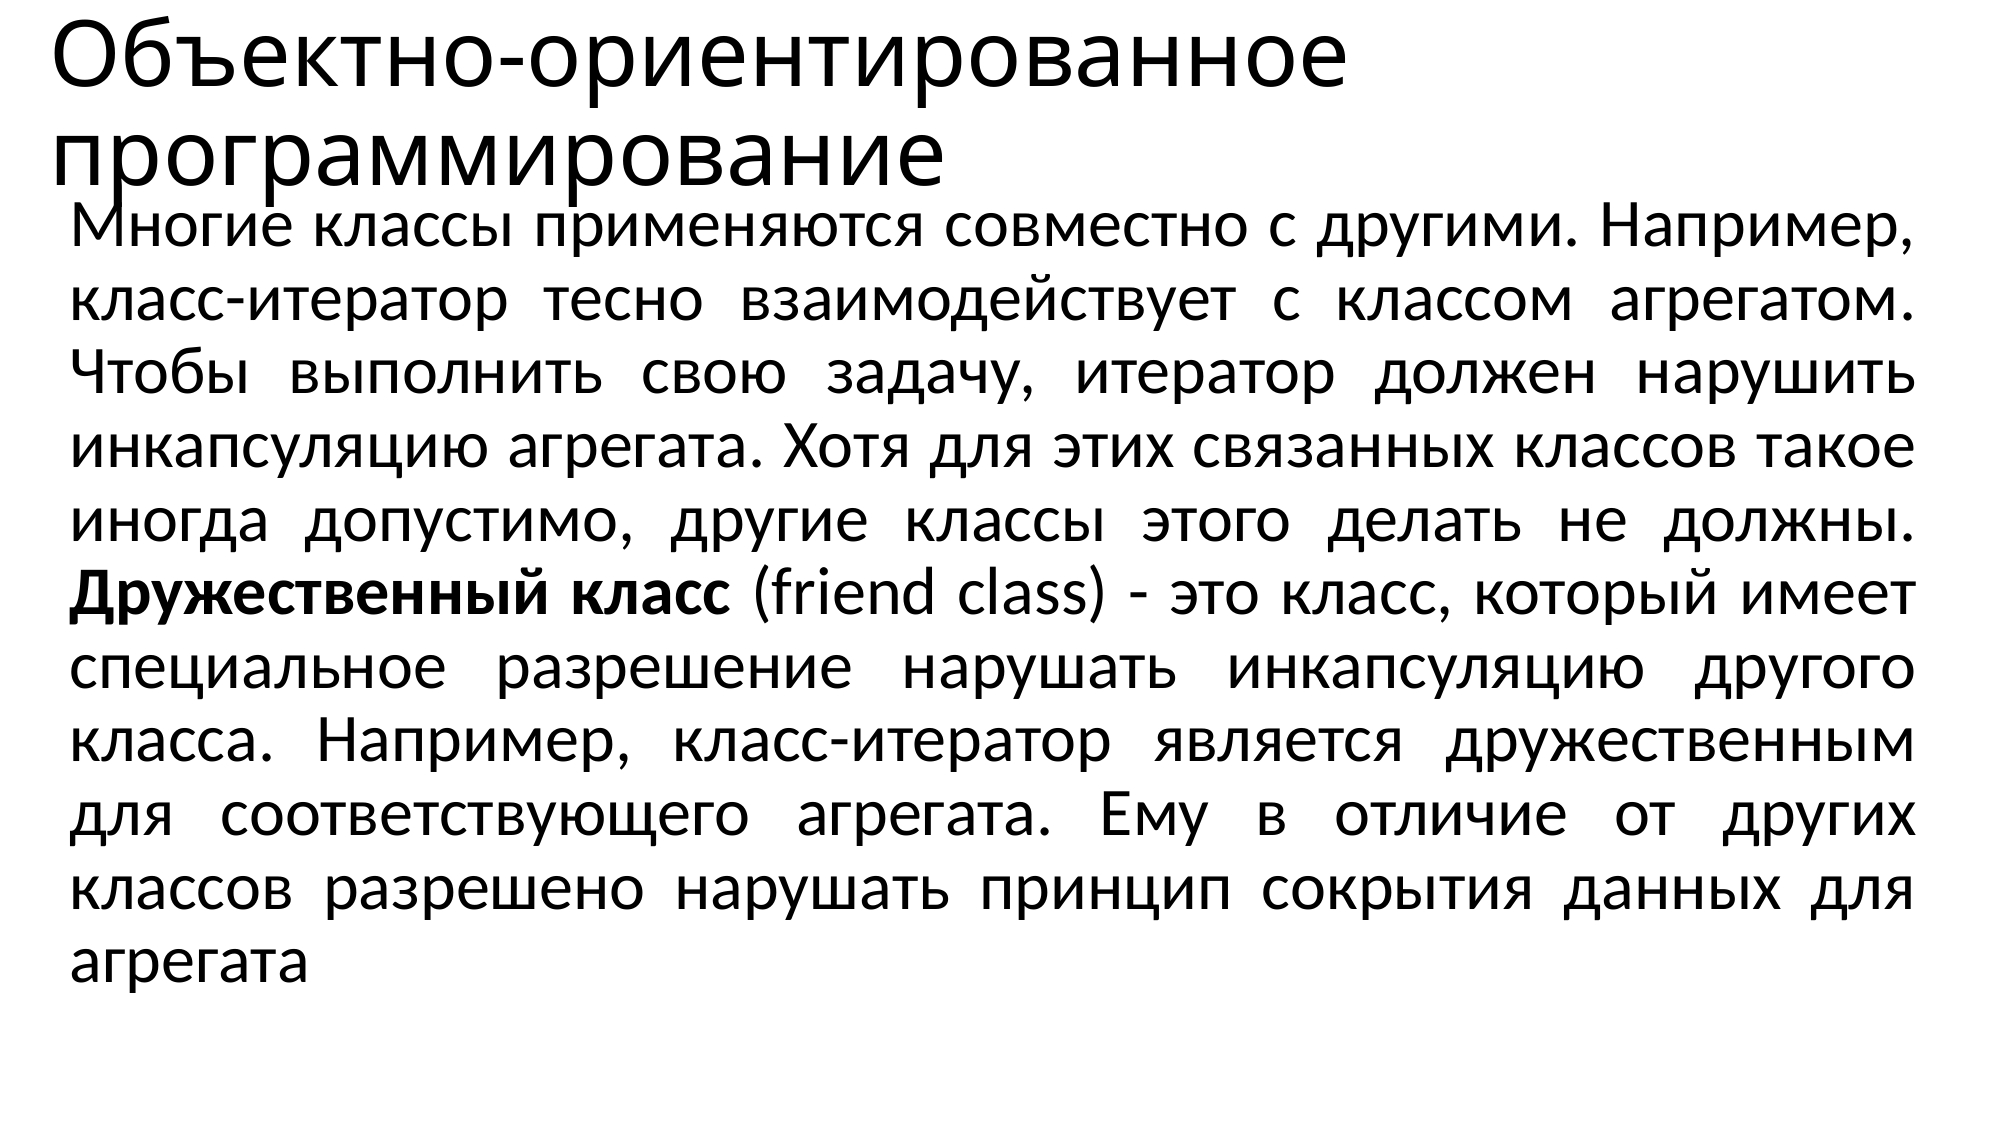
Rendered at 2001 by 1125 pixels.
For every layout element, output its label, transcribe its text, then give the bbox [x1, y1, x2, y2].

title Объектно-ориентированное программирование [34, 31, 1966, 180]
list Многие классы применяются совместно с другими. Например, класс-итератор тесно взаимодействует с классом агрегатом. Чтобы выполнить свою задачу, итератор должен нарушить инкапсуляцию агрегата. Хотя для этих связанных классов такое иногда допустимо, другие классы этого делать не должны. Дружественный класс (friend class) - это класс, который имеет специальное разрешение нарушать инкапсуляцию другого класса. Например, класс-итератор является дружественным для соответствующего агрегата. Ему в отличие от других классов разрешено нарушать принцип сокрытия данных для агрегата [54, 179, 1934, 1014]
